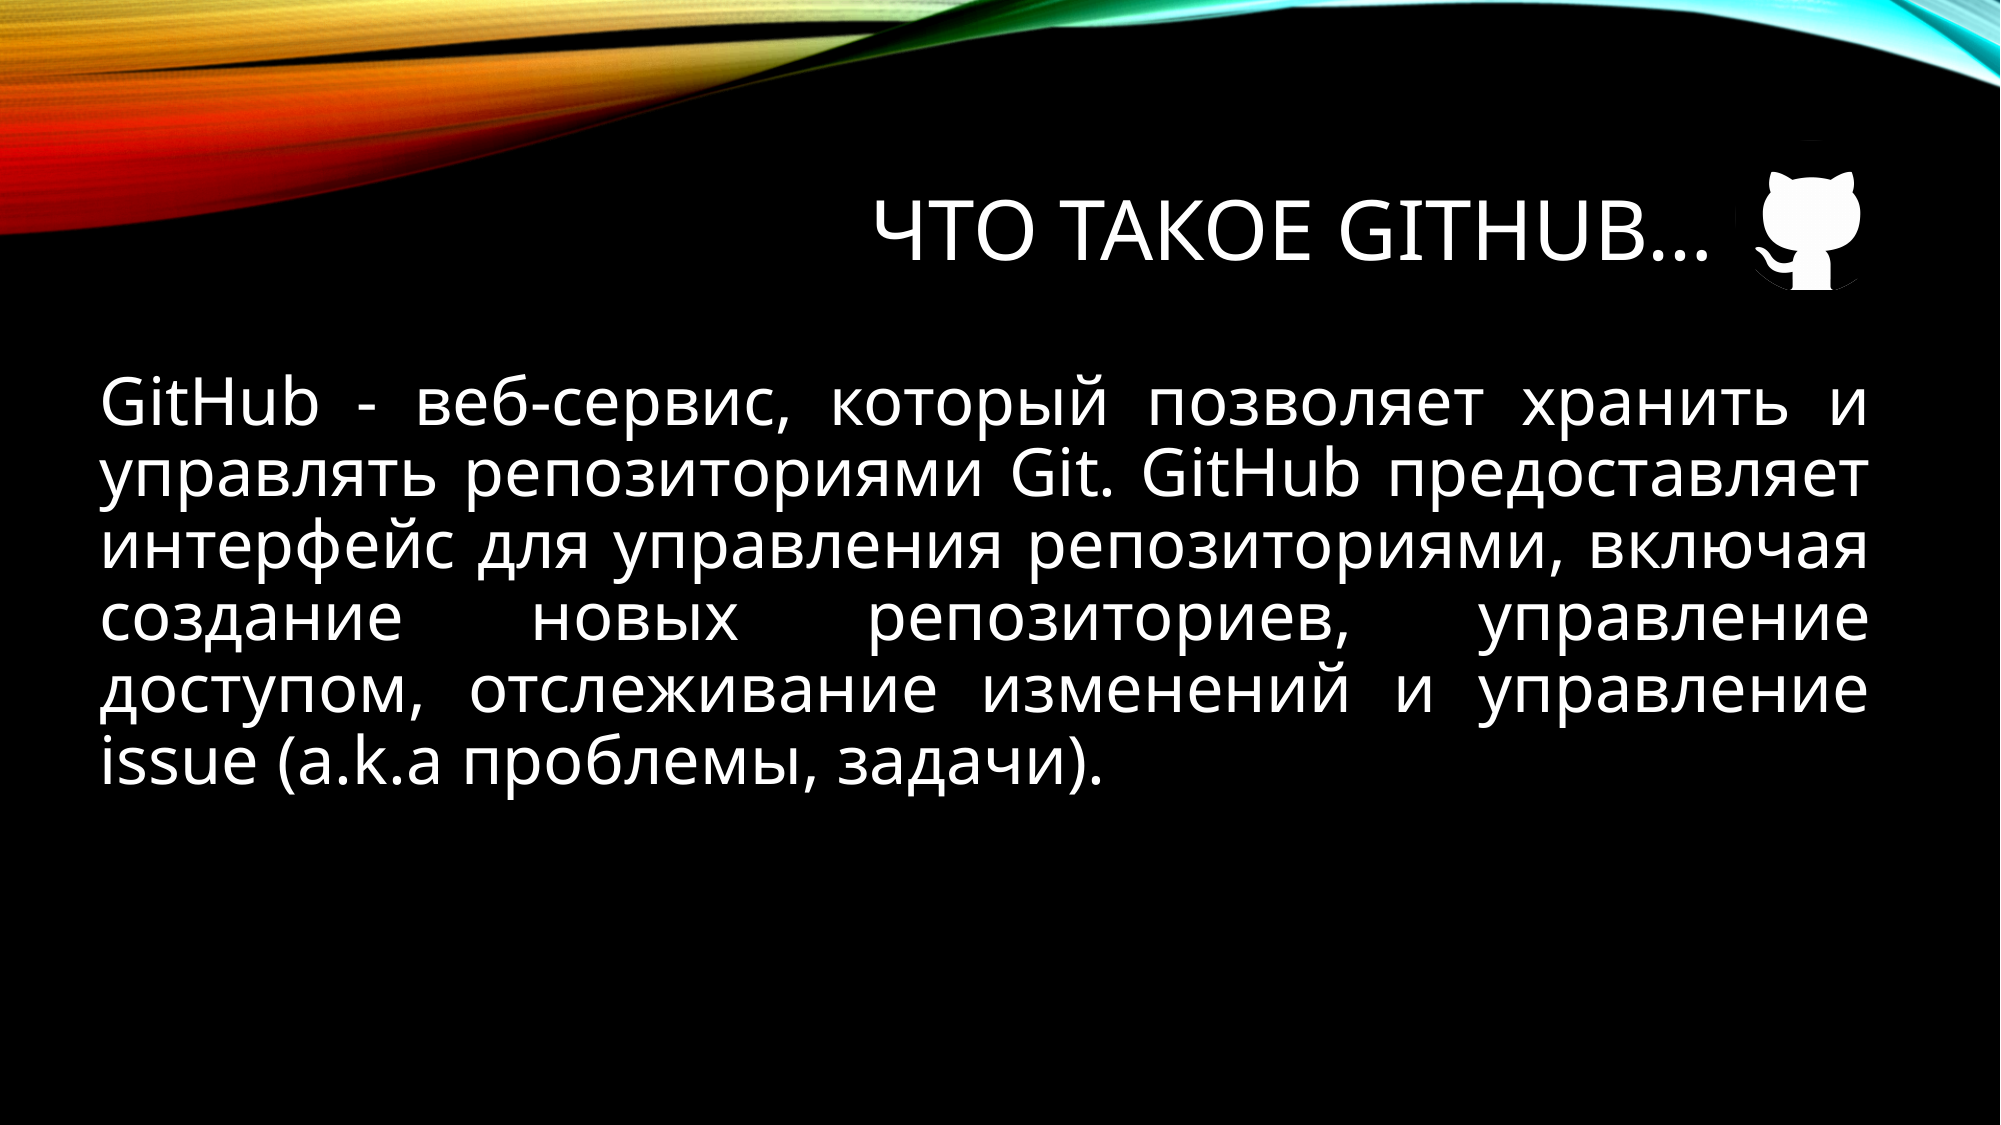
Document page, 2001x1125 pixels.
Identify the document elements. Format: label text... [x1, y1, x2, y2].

title Что такое gitHub… [315, 127, 1729, 340]
picture [0, 0, 2000, 290]
list GitHub - веб-сервис, который позволяет хранить и управлять репозиториями Git. GitHub предоставляет интерфейс для управления репозиториями, включая создание новых репозиториев, управление доступом, отслеживание изменений и управление issue (a.k.a проблемы, задачи). [84, 360, 1888, 1021]
